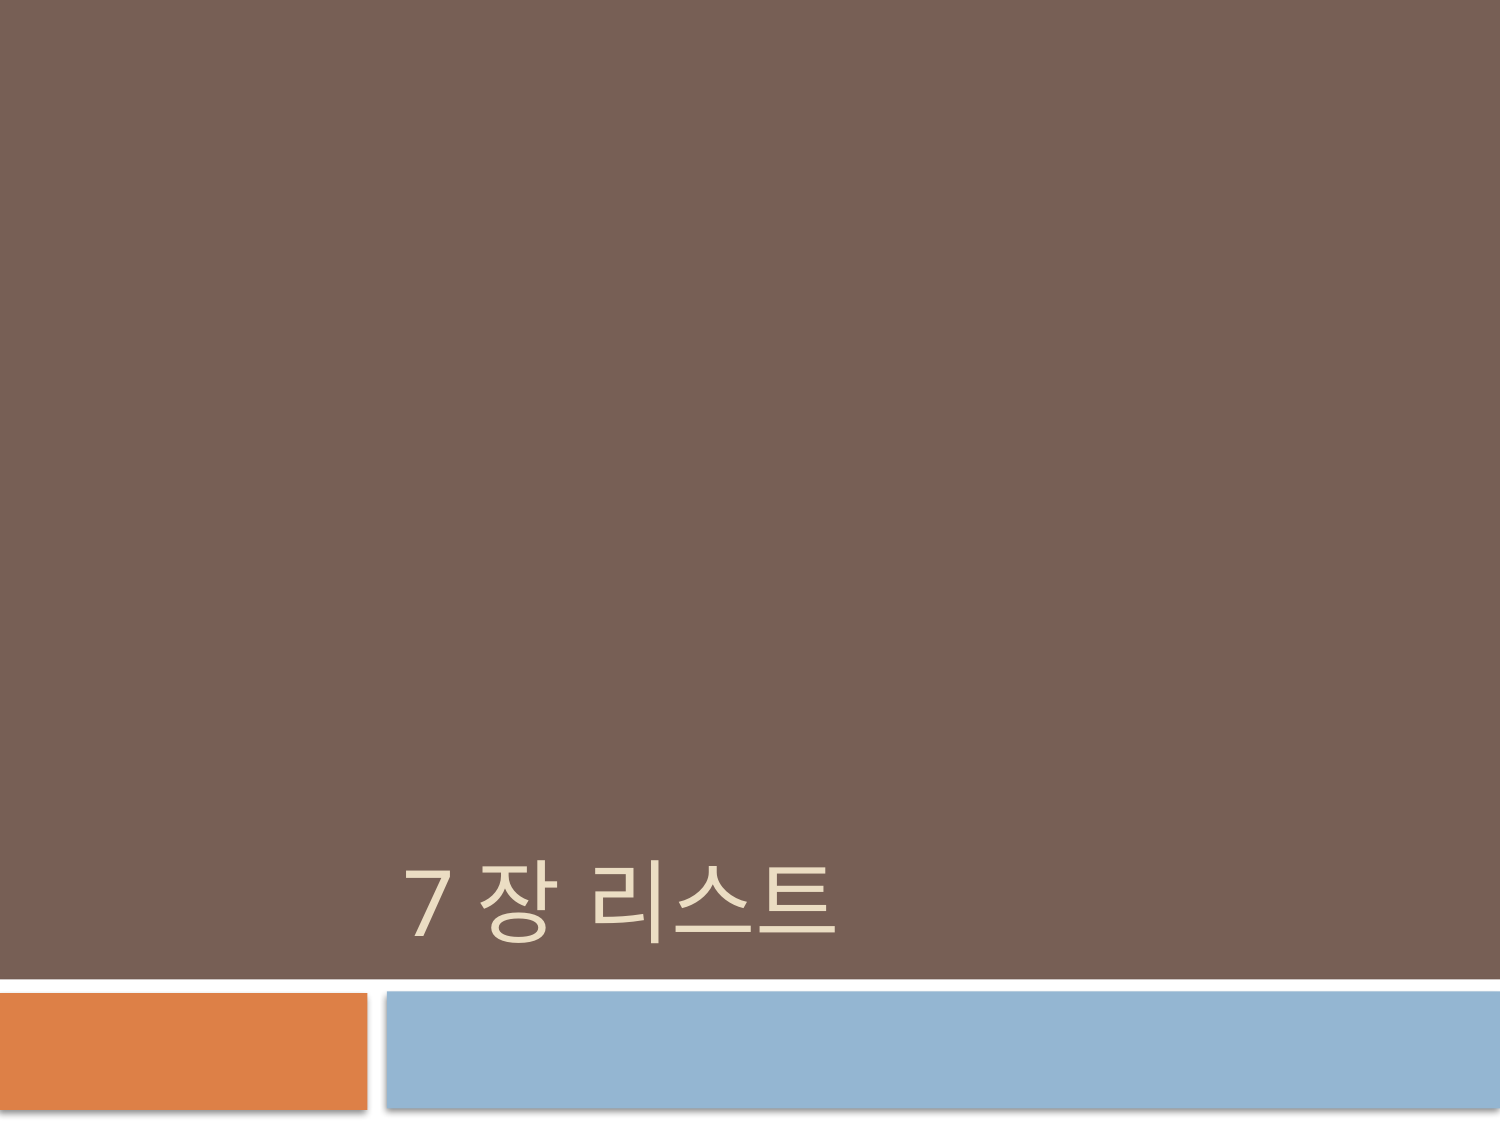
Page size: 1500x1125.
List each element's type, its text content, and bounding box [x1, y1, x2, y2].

title 7장 리스트 [387, 662, 1450, 963]
